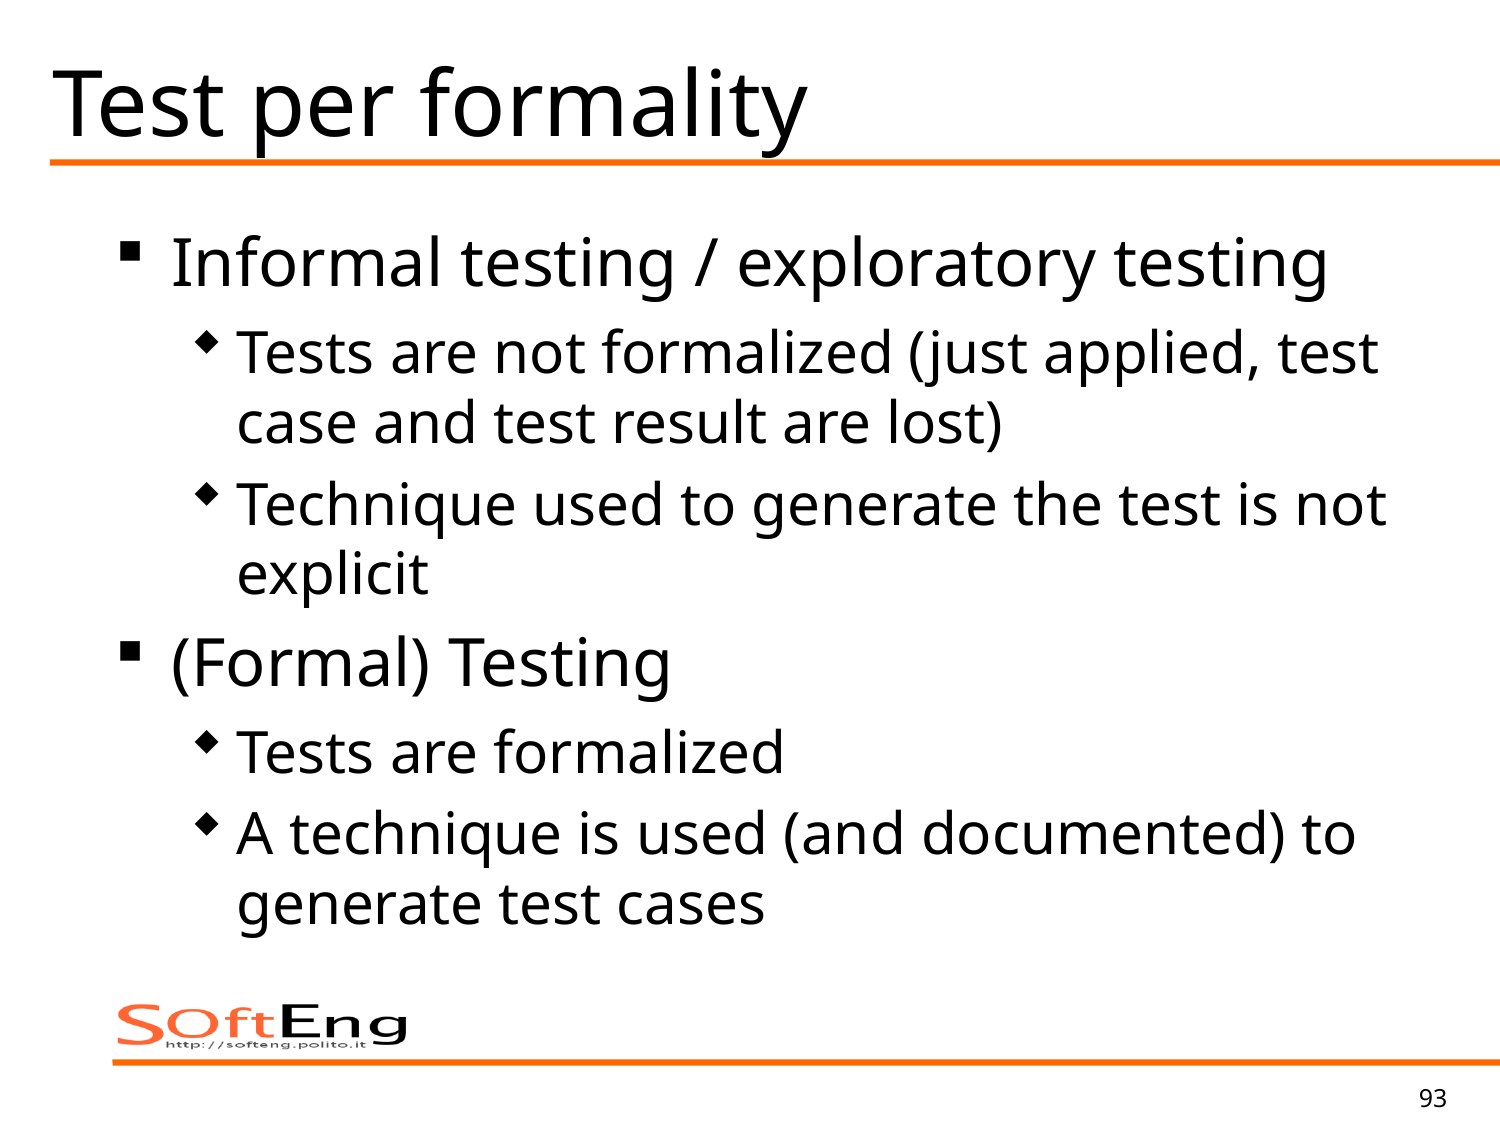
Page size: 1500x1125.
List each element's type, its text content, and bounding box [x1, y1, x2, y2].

picture [112, 1000, 413, 1056]
slide_number 93 [1237, 1074, 1463, 1125]
title Test per formality [37, 24, 1450, 175]
list Informal testing / exploratory testing Tests are not formalized (just applied, test case and test result are lost) Technique used to generate the test is not explicit (Formal) Testing Tests are formalized A technique is used (and documented) to generate test cases [99, 212, 1450, 1000]
